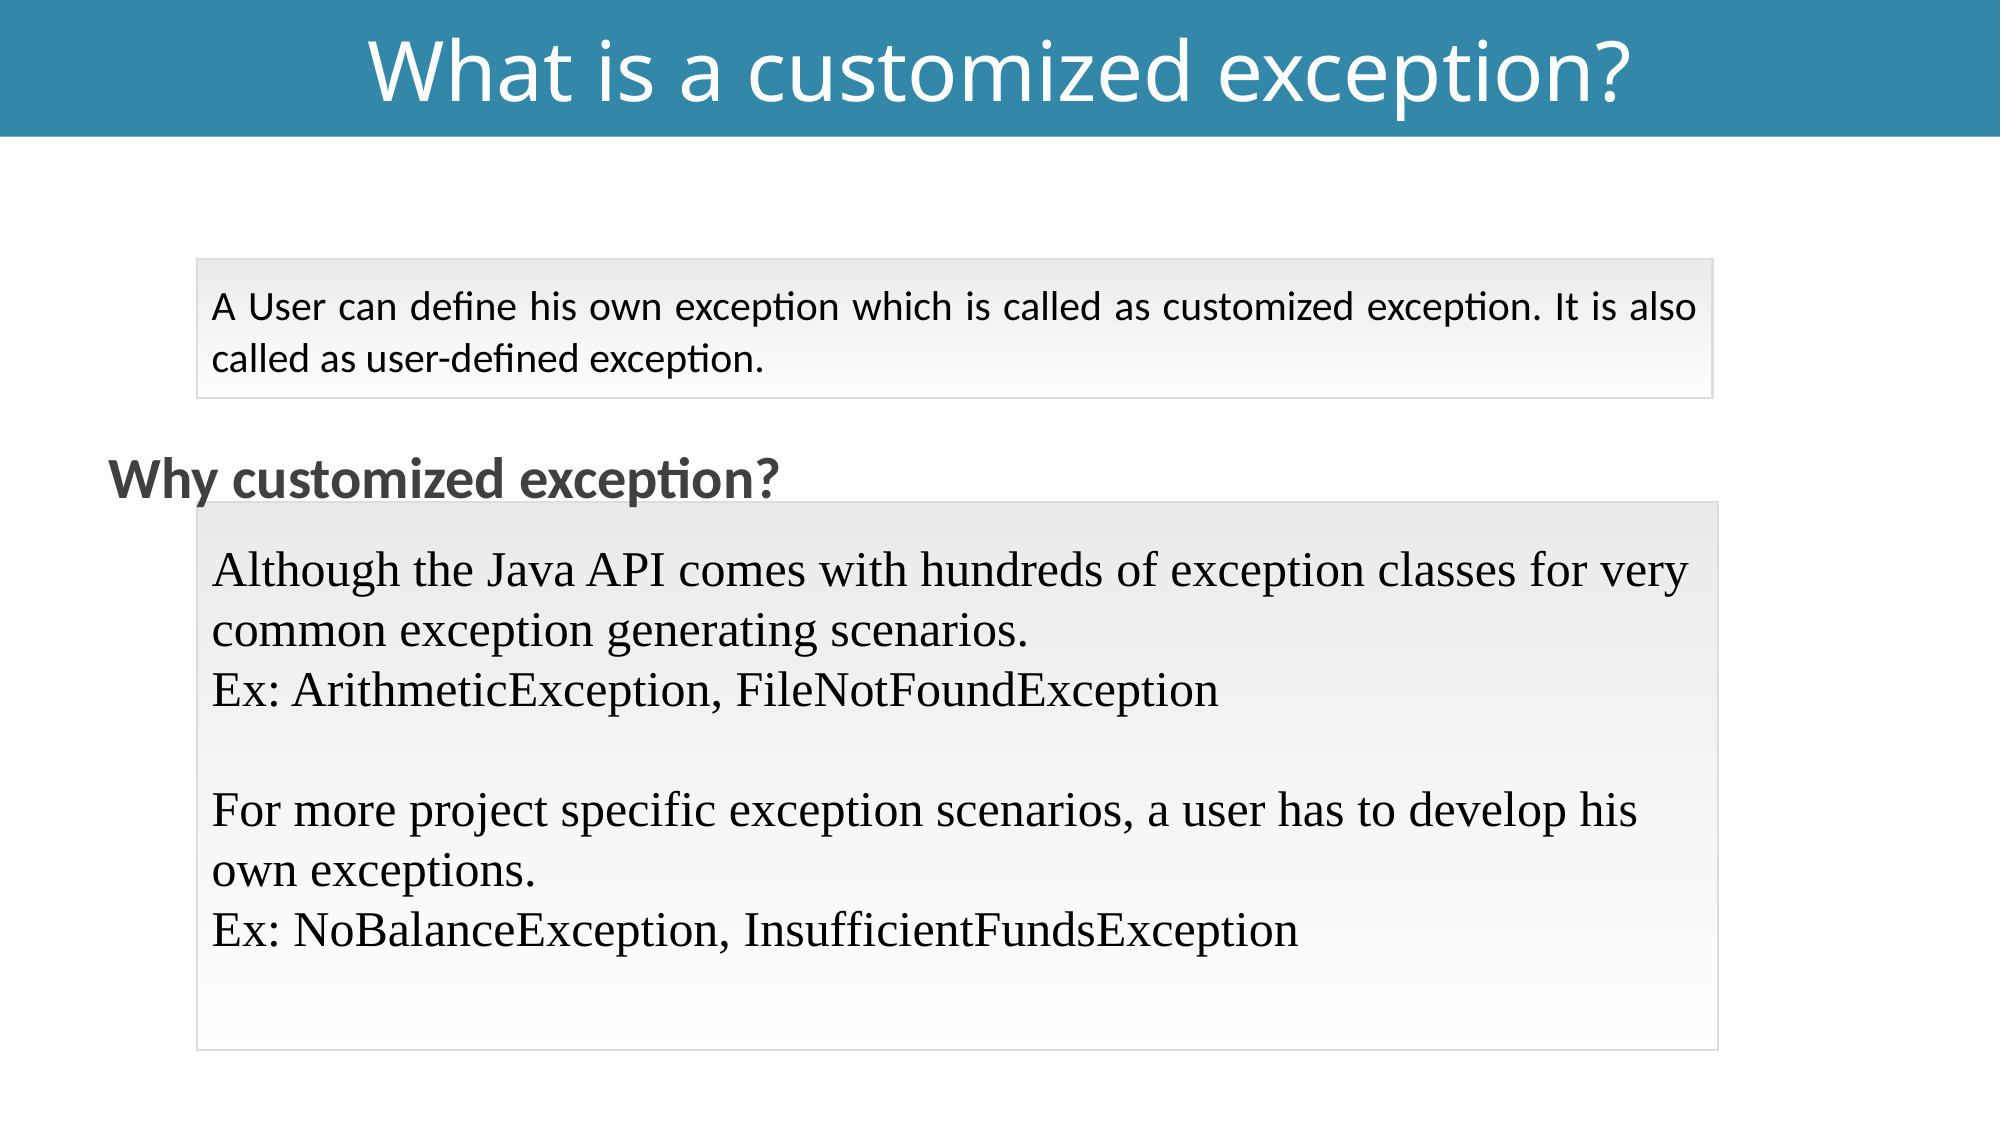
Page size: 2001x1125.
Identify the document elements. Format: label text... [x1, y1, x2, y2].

text_box A User can define his own exception which is called as customized exception. It is also called as user-defined exception. [196, 258, 1713, 399]
text_box Why customized exception? [94, 398, 1625, 519]
text_box Although the Java API comes with hundreds of exception classes for very common exception generating scenarios. Ex: ArithmeticException, FileNotFoundException For more project specific exception scenarios, a user has to develop his own exceptions. Ex: NoBalanceException, InsufficientFundsException [196, 502, 1719, 1050]
text_box What is a customized exception? [0, 0, 2000, 137]
